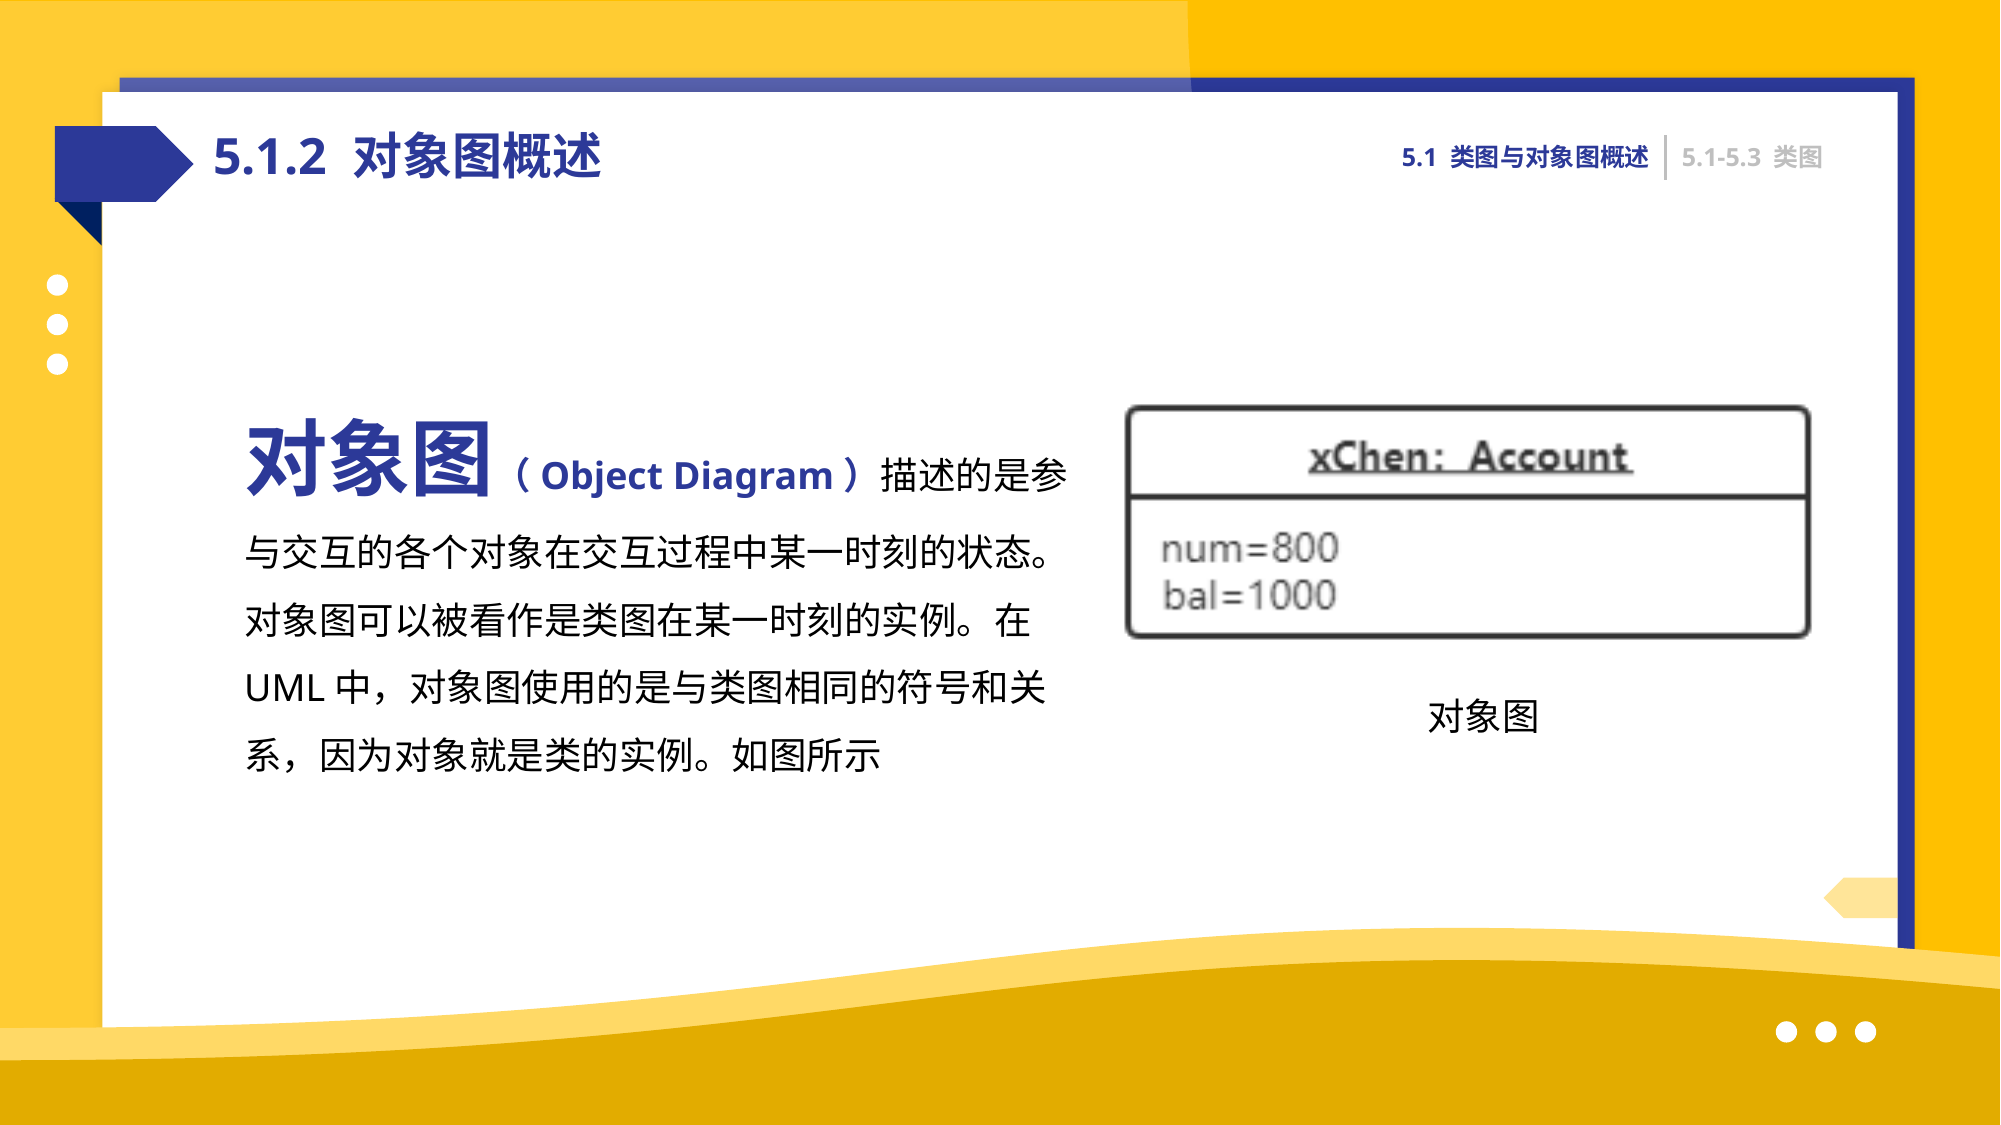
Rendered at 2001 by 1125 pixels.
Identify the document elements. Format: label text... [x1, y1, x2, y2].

text_box 对象图（Object Diagram）描述的是参与交互的各个对象在交互过程中某一时刻的状态。对象图可以被看作是类图在某一时刻的实例。在UML中，对象图使用的是与类图相同的符号和关系，因为对象就是类的实例。如图所示 [229, 349, 1085, 784]
text_box 5.1-5.3 类图 [1667, 134, 1839, 180]
text_box 对象图 [1412, 712, 1555, 745]
text_box 5.1 类图与对象图概述 [1387, 134, 1665, 180]
text_box 5.1.2 对象图概述 [198, 117, 618, 193]
picture [999, 335, 1883, 712]
